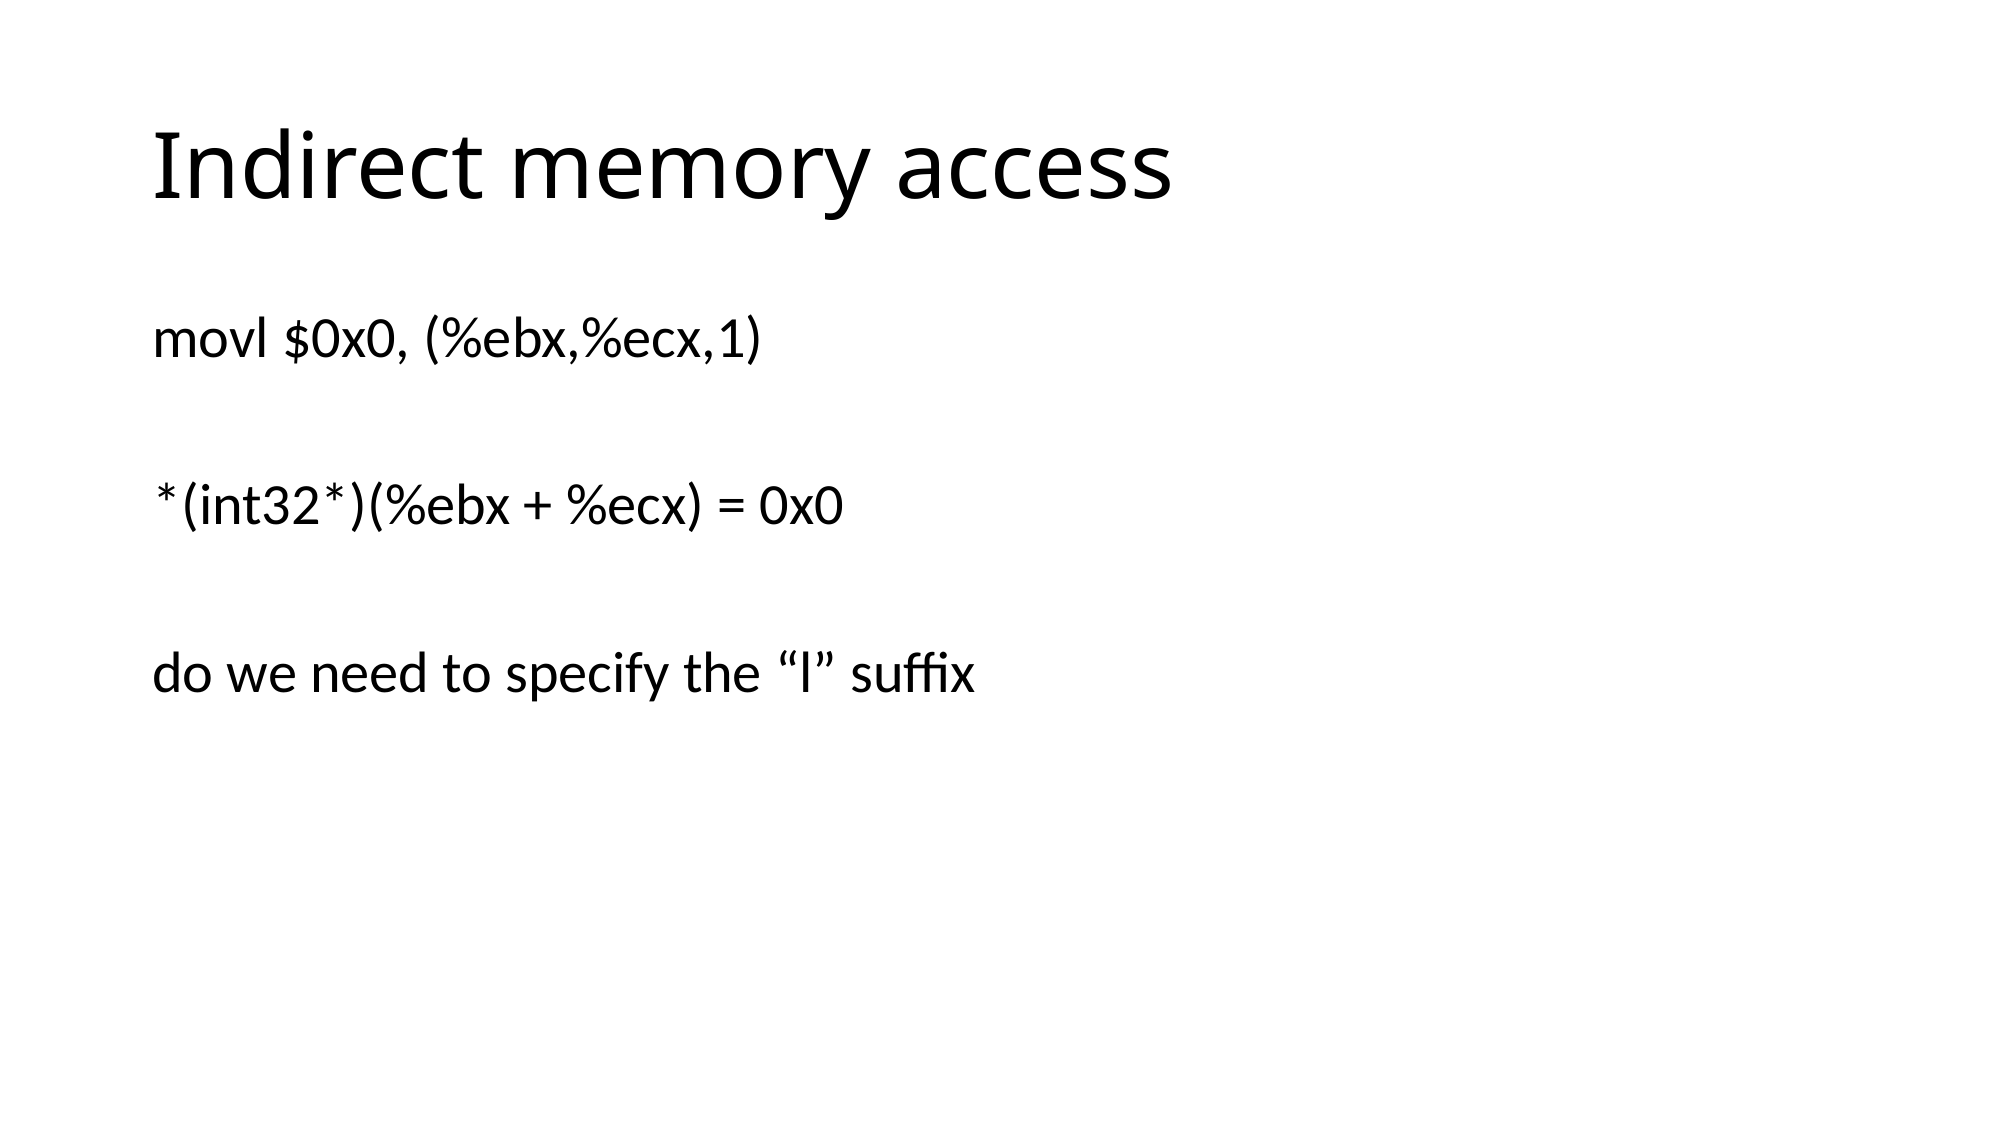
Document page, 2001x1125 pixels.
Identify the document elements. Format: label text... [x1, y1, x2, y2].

list movl $0x0, (%ebx,%ecx,1) *(int32*)(%ebx + %ecx) = 0x0 do we need to specify the “l” suffix [137, 299, 1863, 1014]
title Indirect memory access [137, 59, 1863, 278]
